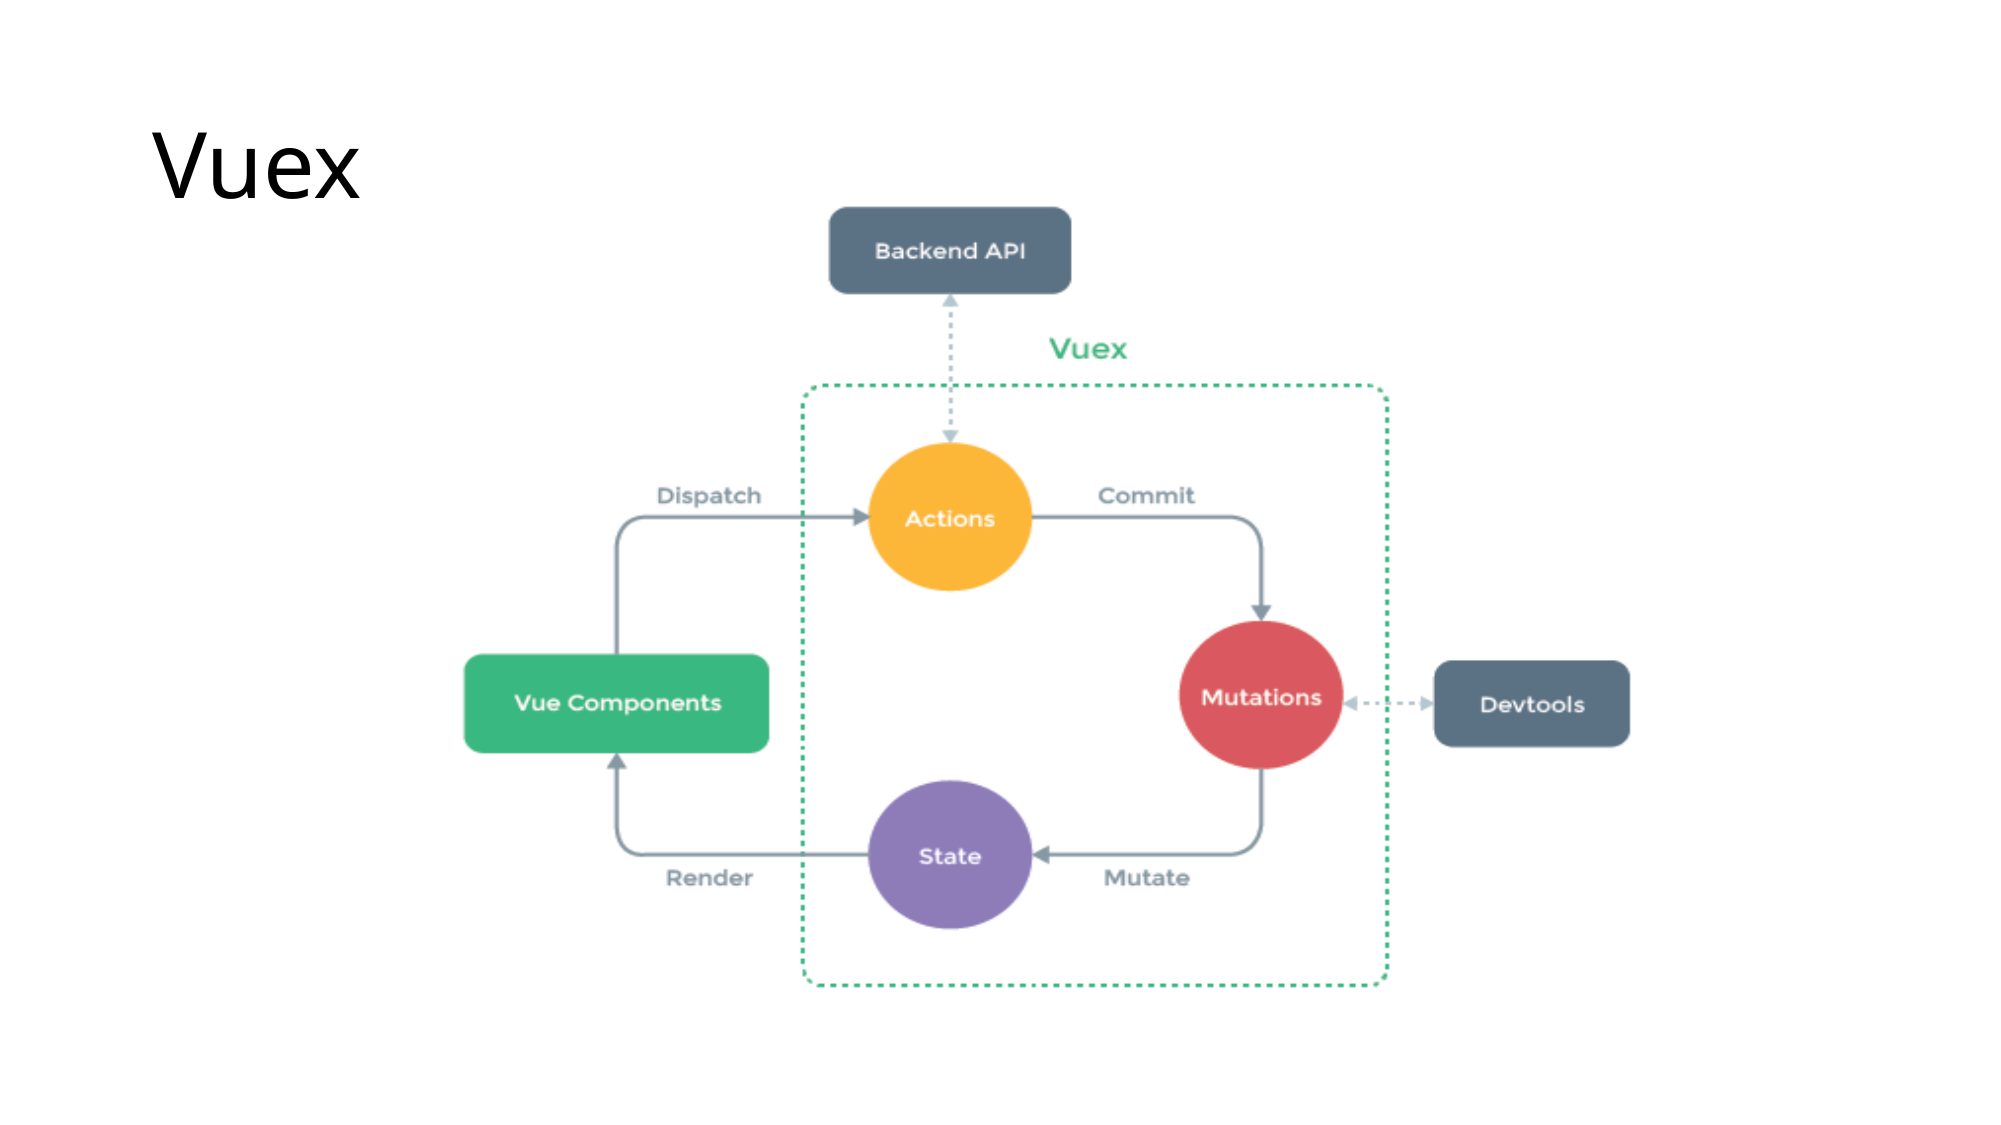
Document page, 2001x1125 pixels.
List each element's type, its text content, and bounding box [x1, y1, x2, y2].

title Vuex [137, 59, 1863, 278]
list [361, 125, 1745, 1109]
